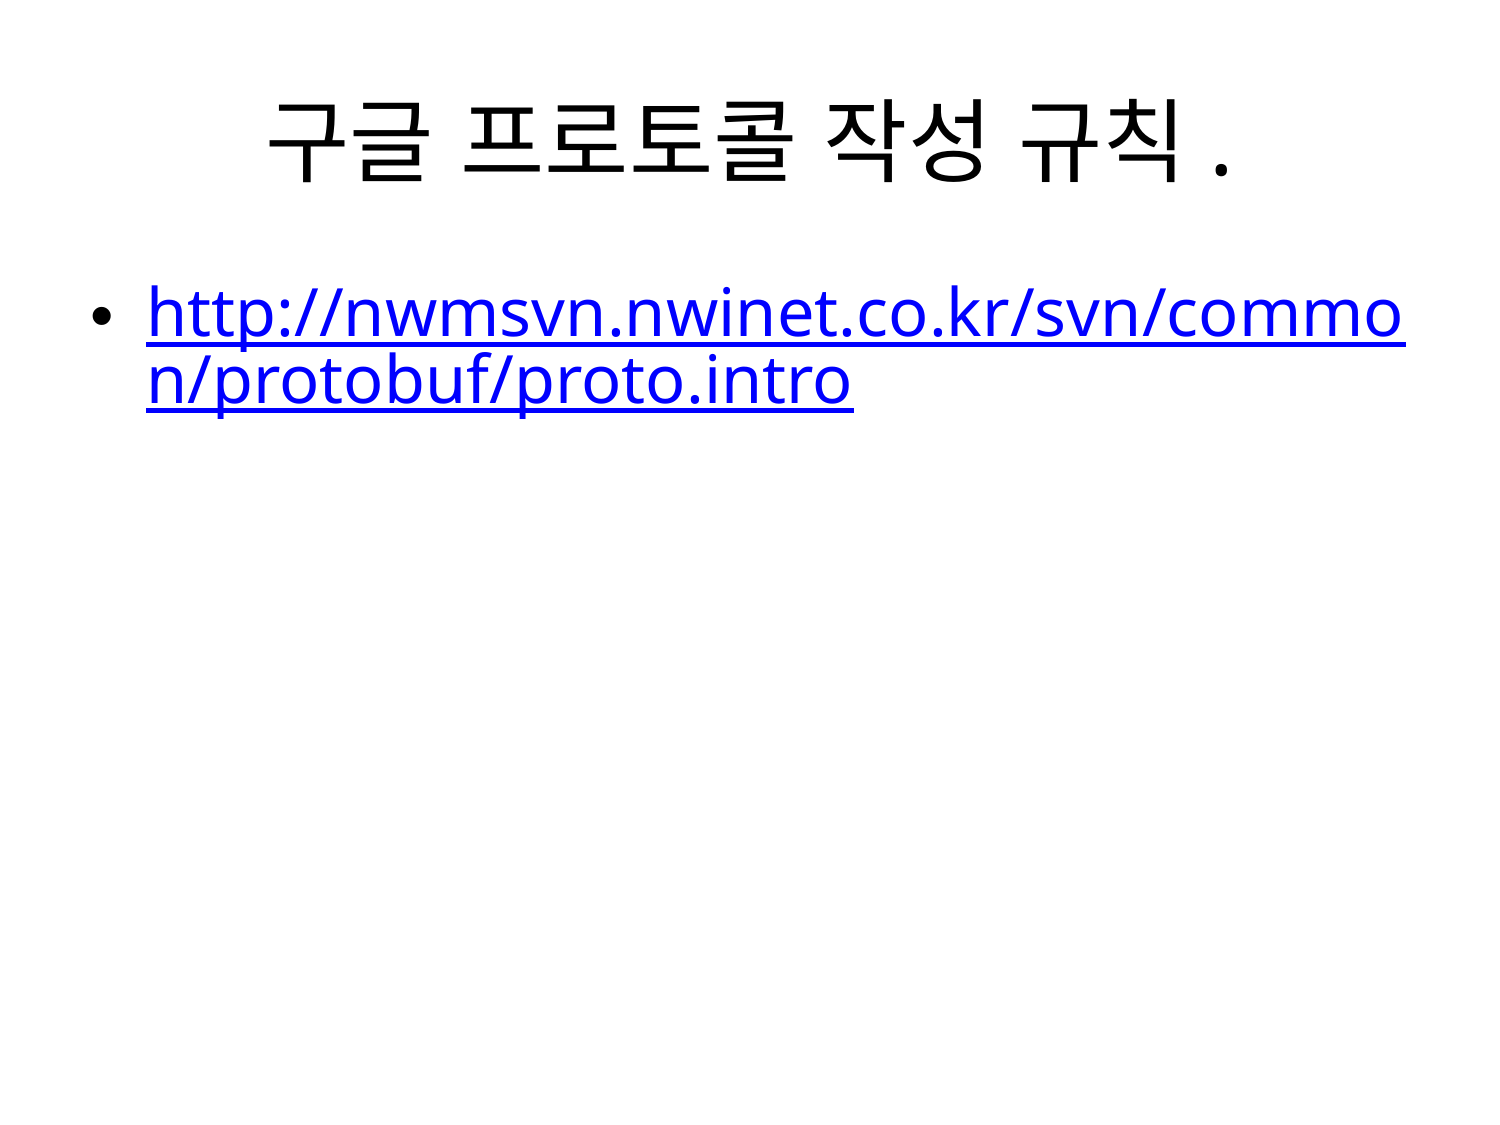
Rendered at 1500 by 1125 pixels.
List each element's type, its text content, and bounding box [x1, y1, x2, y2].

title 구글 프로토콜 작성 규칙. [75, 45, 1425, 233]
list http://nwmsvn.nwinet.co.kr/svn/common/protobuf/proto.intro [75, 262, 1425, 1005]
